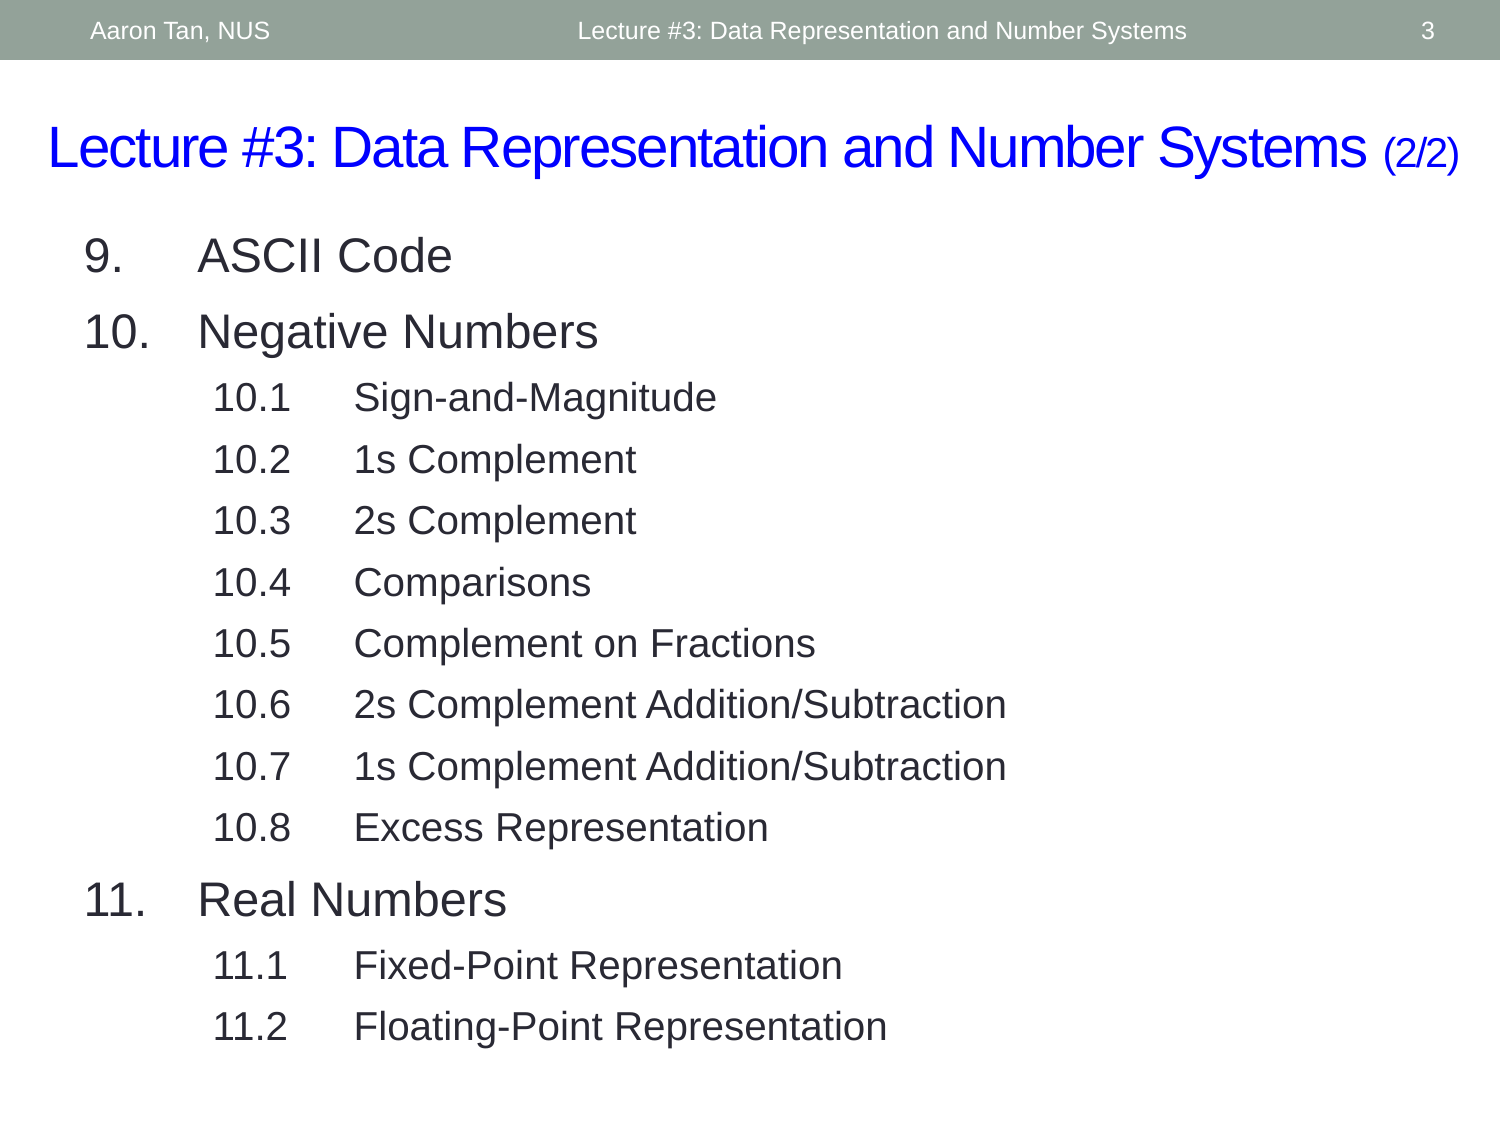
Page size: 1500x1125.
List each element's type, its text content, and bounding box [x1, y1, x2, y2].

slide_number 3 [1308, 3, 1450, 57]
list ASCII Code Negative Numbers 10.1 Sign-and-Magnitude 10.2 1s Complement 10.3 2s Complement 10.4 Comparisons 10.5 Complement on Fractions 10.6 2s Complement Addition/Subtraction 10.7 1s Complement Addition/Subtraction 10.8 Excess Representation Real Numbers 11.1 Fixed-Point Representation 11.2 Floating-Point Representation [68, 225, 1450, 1057]
title Lecture #3: Data Representation and Number Systems (2/2) [32, 62, 1479, 225]
footer Lecture #3: Data Representation and Number Systems [562, 3, 1238, 57]
slide_number Aaron Tan, NUS [75, 3, 550, 57]
